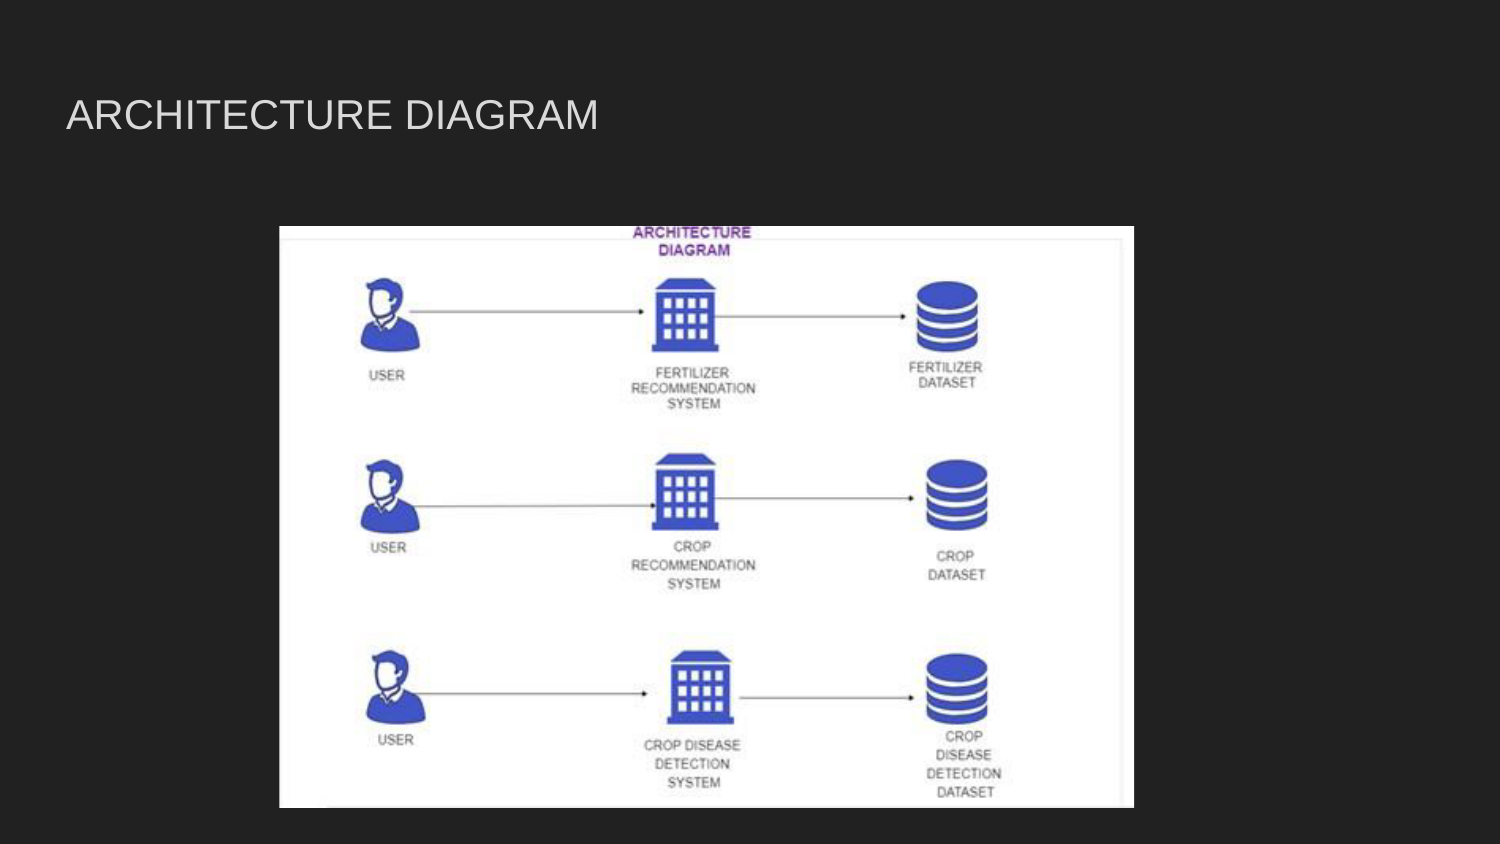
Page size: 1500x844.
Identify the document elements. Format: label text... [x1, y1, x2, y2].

title ARCHITECTURE DIAGRAM [51, 72, 1449, 167]
picture [278, 226, 1135, 808]
